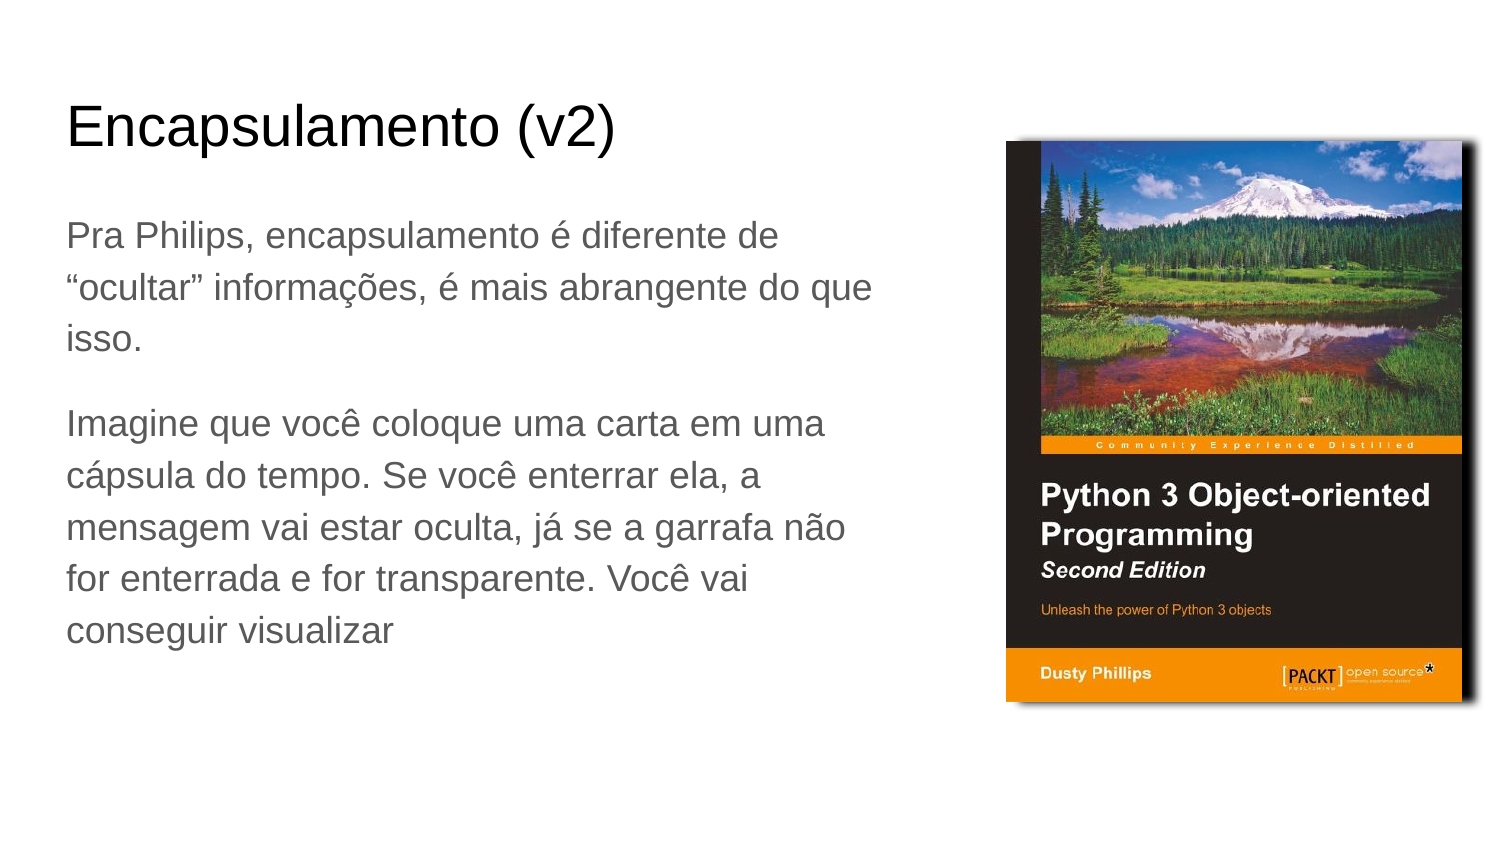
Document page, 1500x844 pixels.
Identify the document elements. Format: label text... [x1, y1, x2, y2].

picture [1006, 141, 1462, 703]
list Pra Philips, encapsulamento é diferente de “ocultar” informações, é mais abrangente do que isso. Imagine que você coloque uma carta em uma cápsula do tempo. Se você enterrar ela, a mensagem vai estar oculta, já se a garrafa não for enterrada e for transparente. Você vai conseguir visualizar [51, 189, 897, 750]
title Encapsulamento (v2) [51, 72, 1449, 167]
